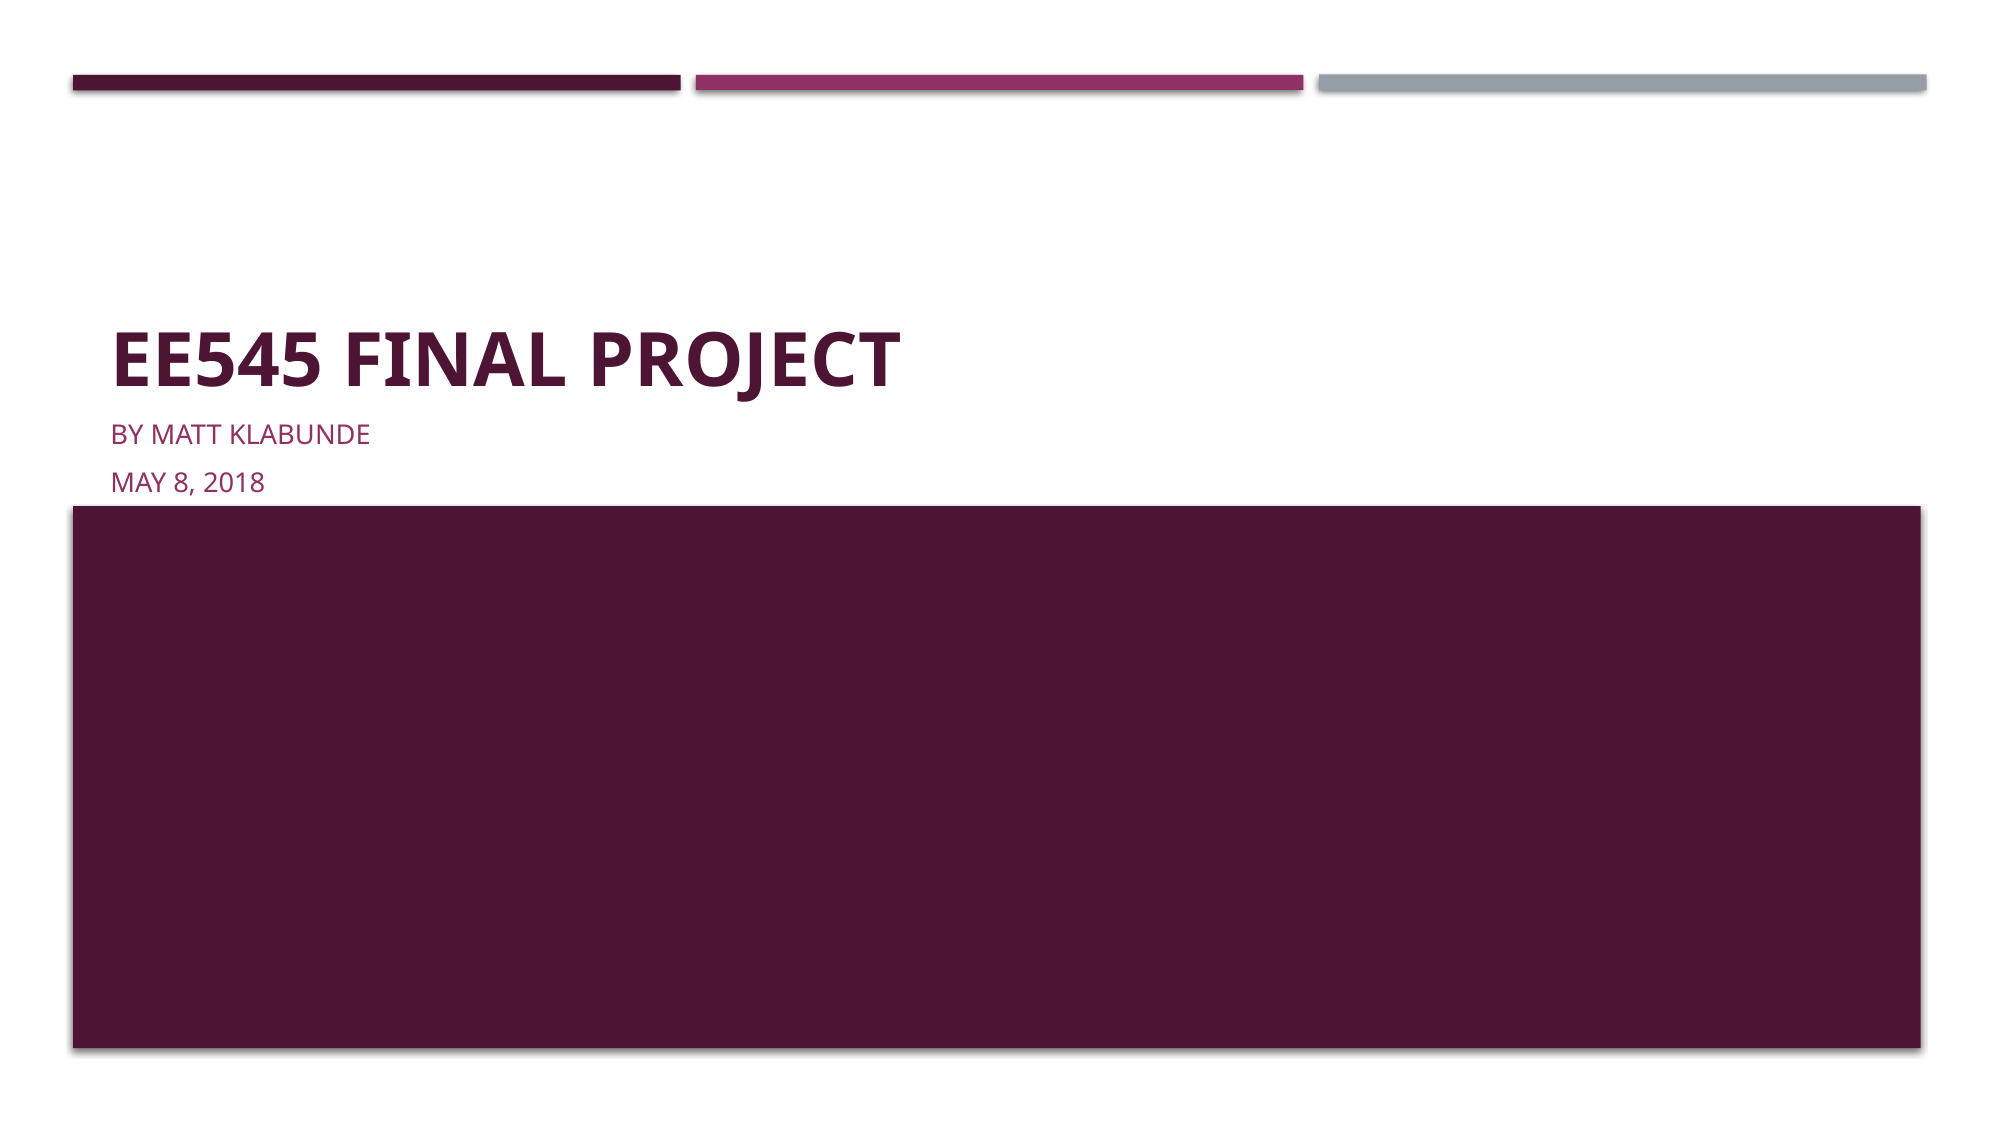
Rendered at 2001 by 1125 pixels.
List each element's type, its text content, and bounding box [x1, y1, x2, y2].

subtitle By Matt Klabunde May 8, 2018 [95, 409, 1899, 507]
title EE545 Final Project [95, 167, 1899, 409]
